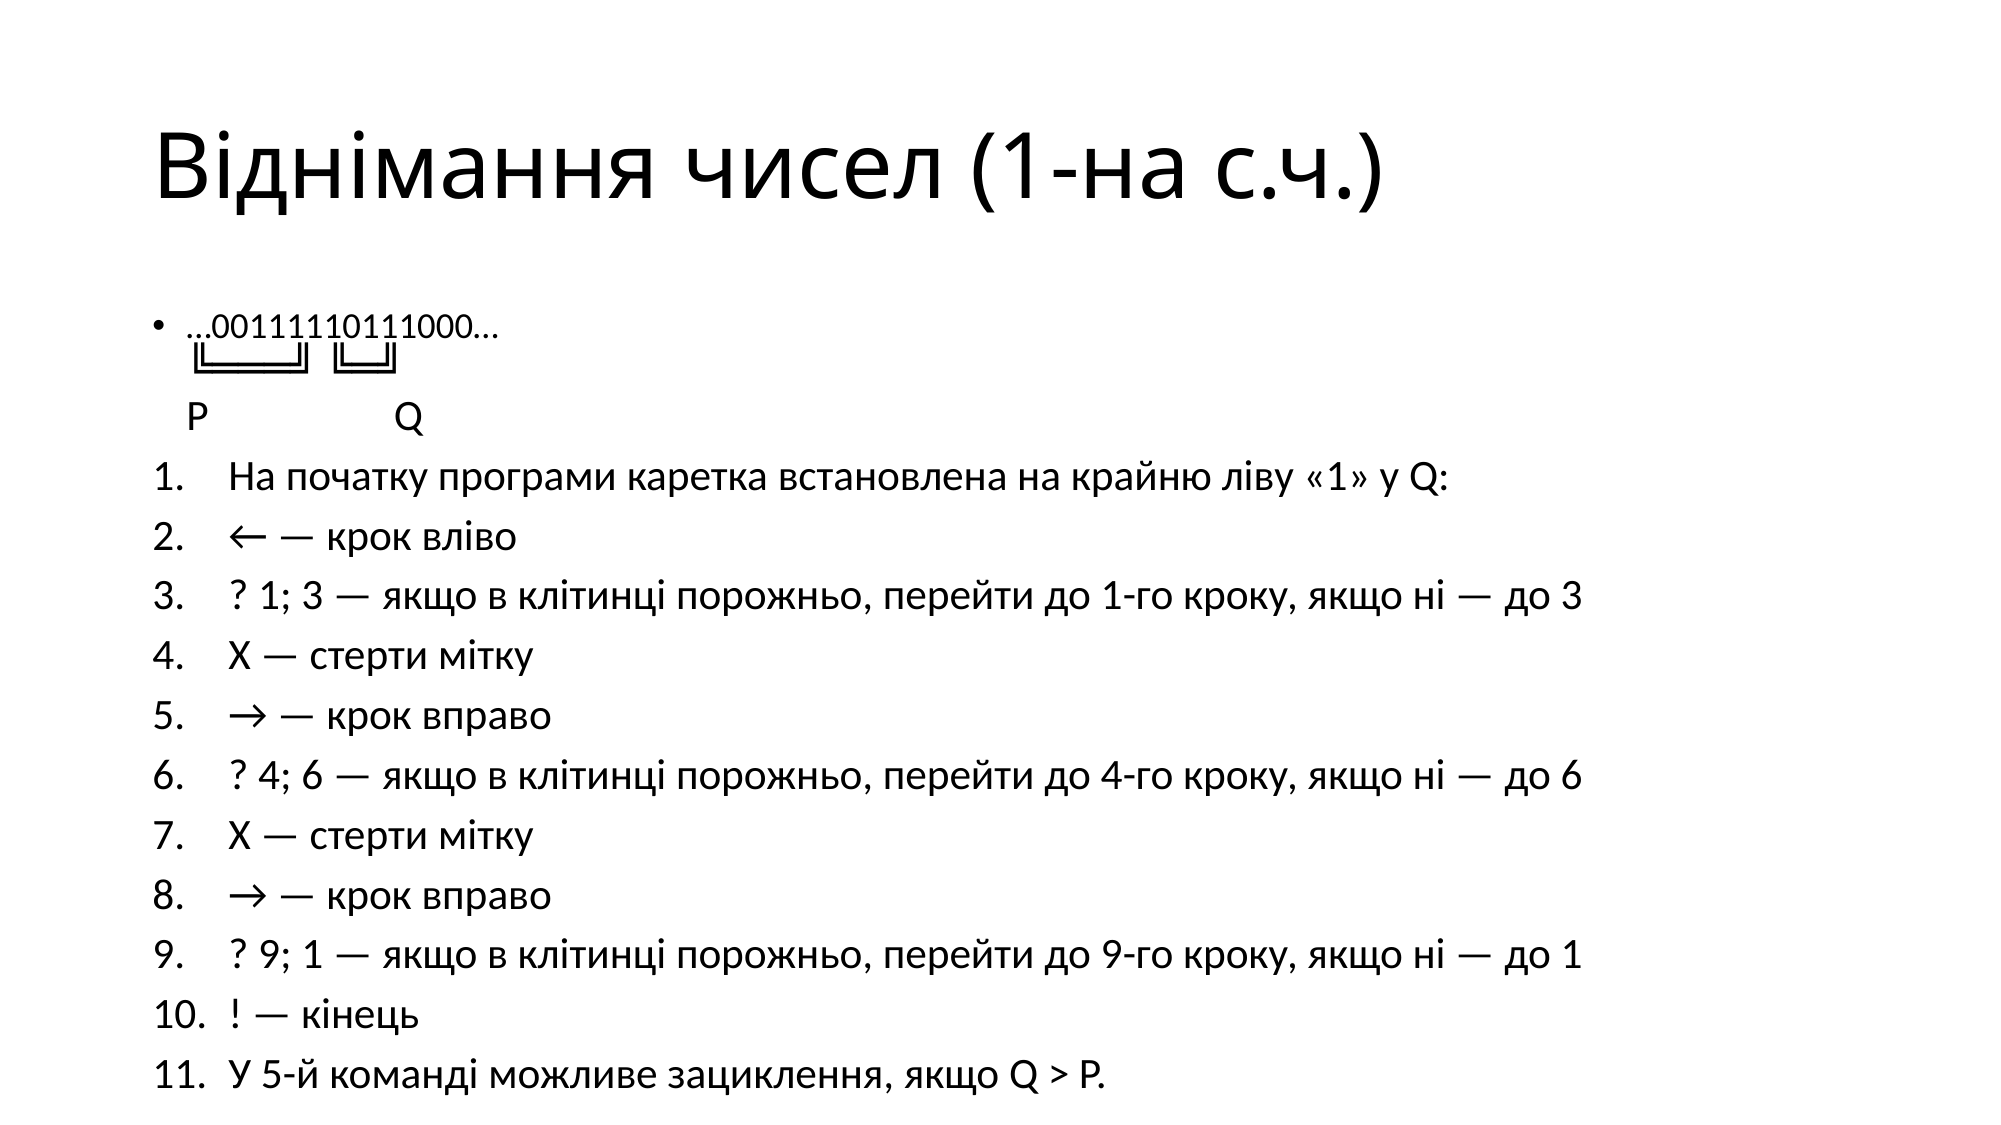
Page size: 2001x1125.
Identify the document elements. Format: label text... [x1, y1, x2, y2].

list …00111110111000… ╚═══╝ ╚═╝ P Q На початку програми каретка встановлена на крайню ліву «1» у Q: ← — крок вліво ? 1; 3 — якщо в клітинці порожньо, перейти до 1-го кроку, якщо ні — до 3 X — стерти мітку → — крок вправо ? 4; 6 — якщо в клітинці порожньо, перейти до 4-го кроку, якщо ні — до 6 X — стерти мітку → — крок вправо ? 9; 1 — якщо в клітинці порожньо, перейти до 9-го кроку, якщо ні — до 1 ! — кінець У 5-й команді можливе зациклення, якщо Q > P. [137, 299, 1907, 1107]
title Віднімання чисел (1-на с.ч.) [137, 59, 1863, 278]
